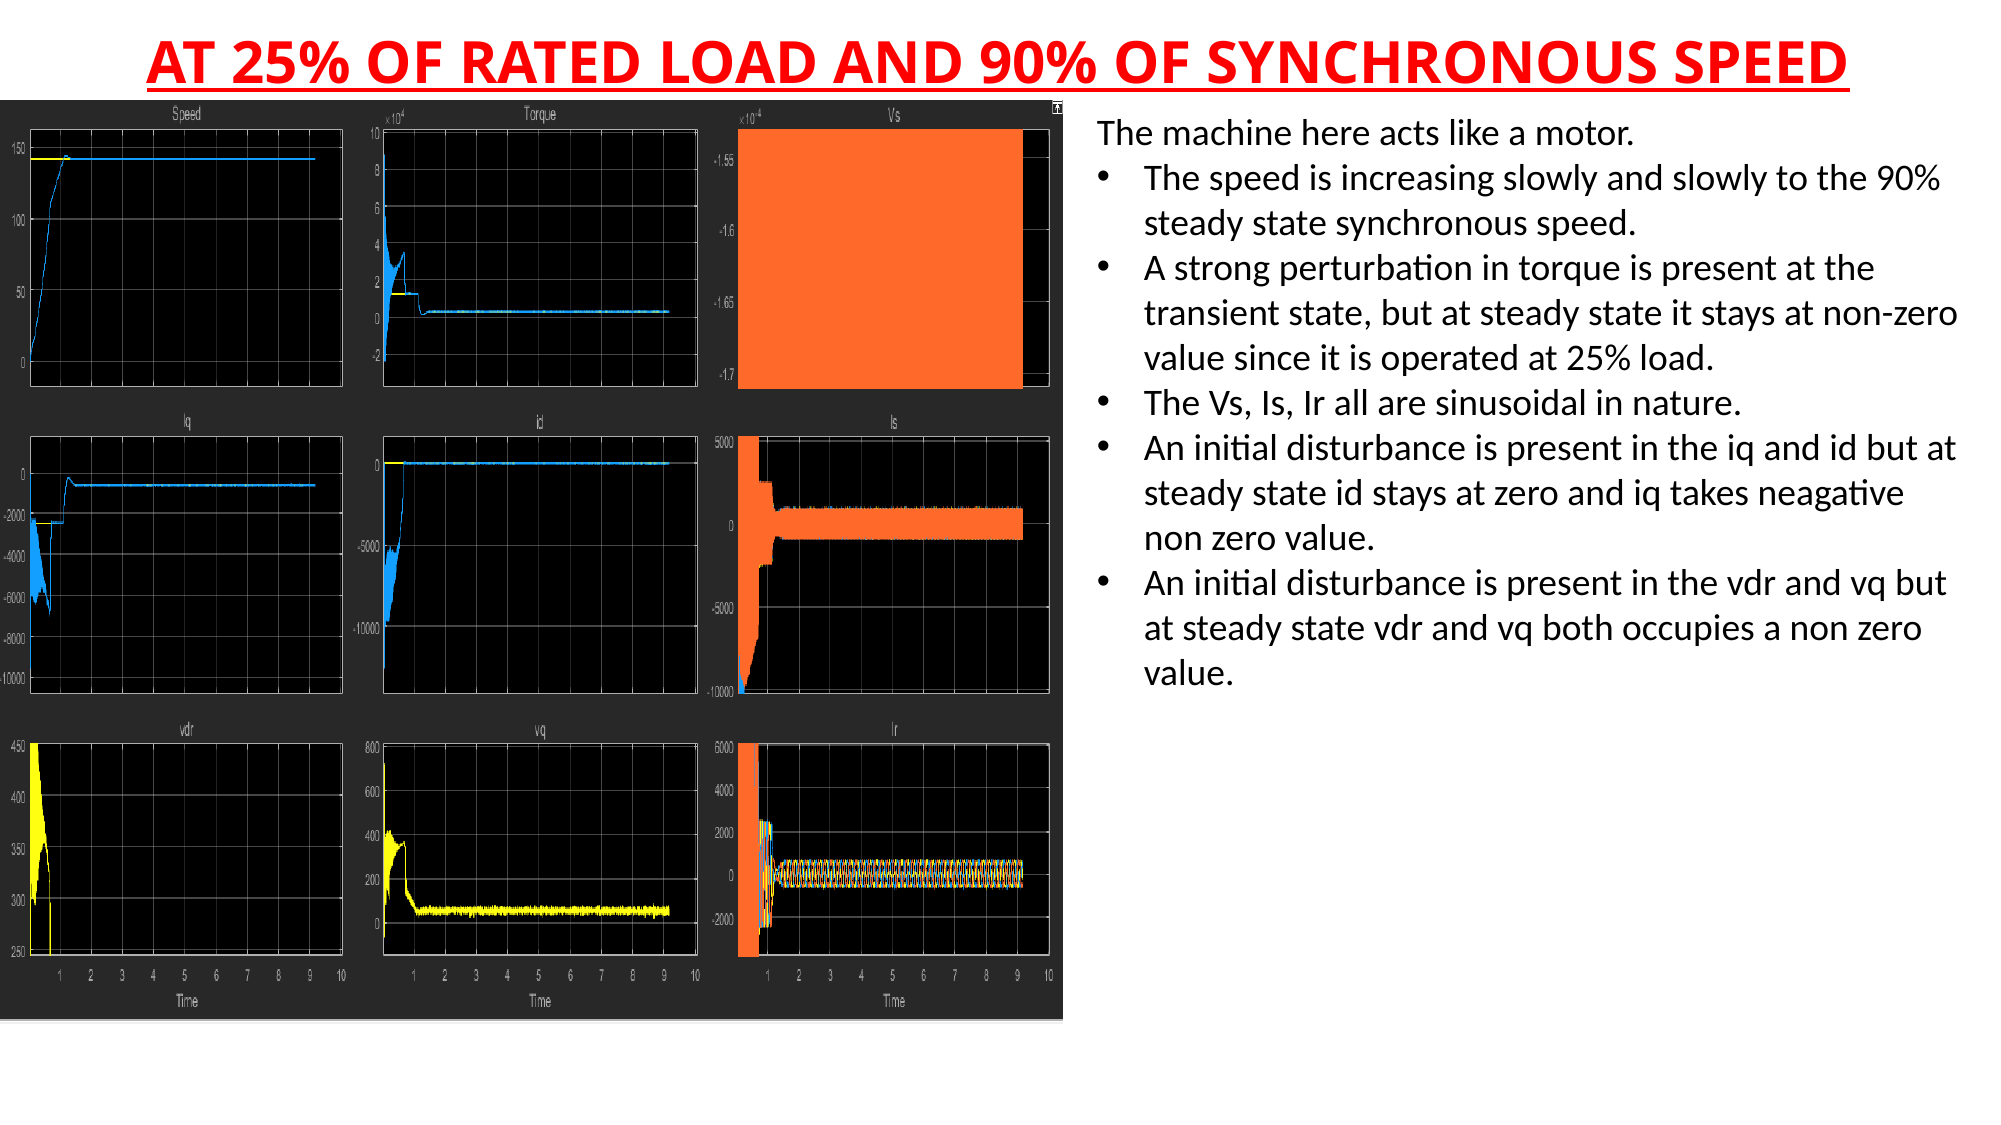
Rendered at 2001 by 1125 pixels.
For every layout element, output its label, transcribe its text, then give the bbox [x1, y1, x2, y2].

text_box The machine here acts like a motor. The speed is increasing slowly and slowly to the 90% steady state synchronous speed. A strong perturbation in torque is present at the transient state, but at steady state it stays at non-zero value since it is operated at 25% load. The Vs, Is, Ir all are sinusoidal in nature. An initial disturbance is present in the iq and id but at steady state id stays at zero and iq takes neagative non zero value. An initial disturbance is present in the vdr and vq but at steady state vdr and vq both occupies a non zero value. [1082, 100, 1976, 746]
text_box AT 25% OF RATED LOAD AND 90% OF SYNCHRONOUS SPEED [21, 17, 1976, 103]
picture [0, 100, 1063, 1024]
